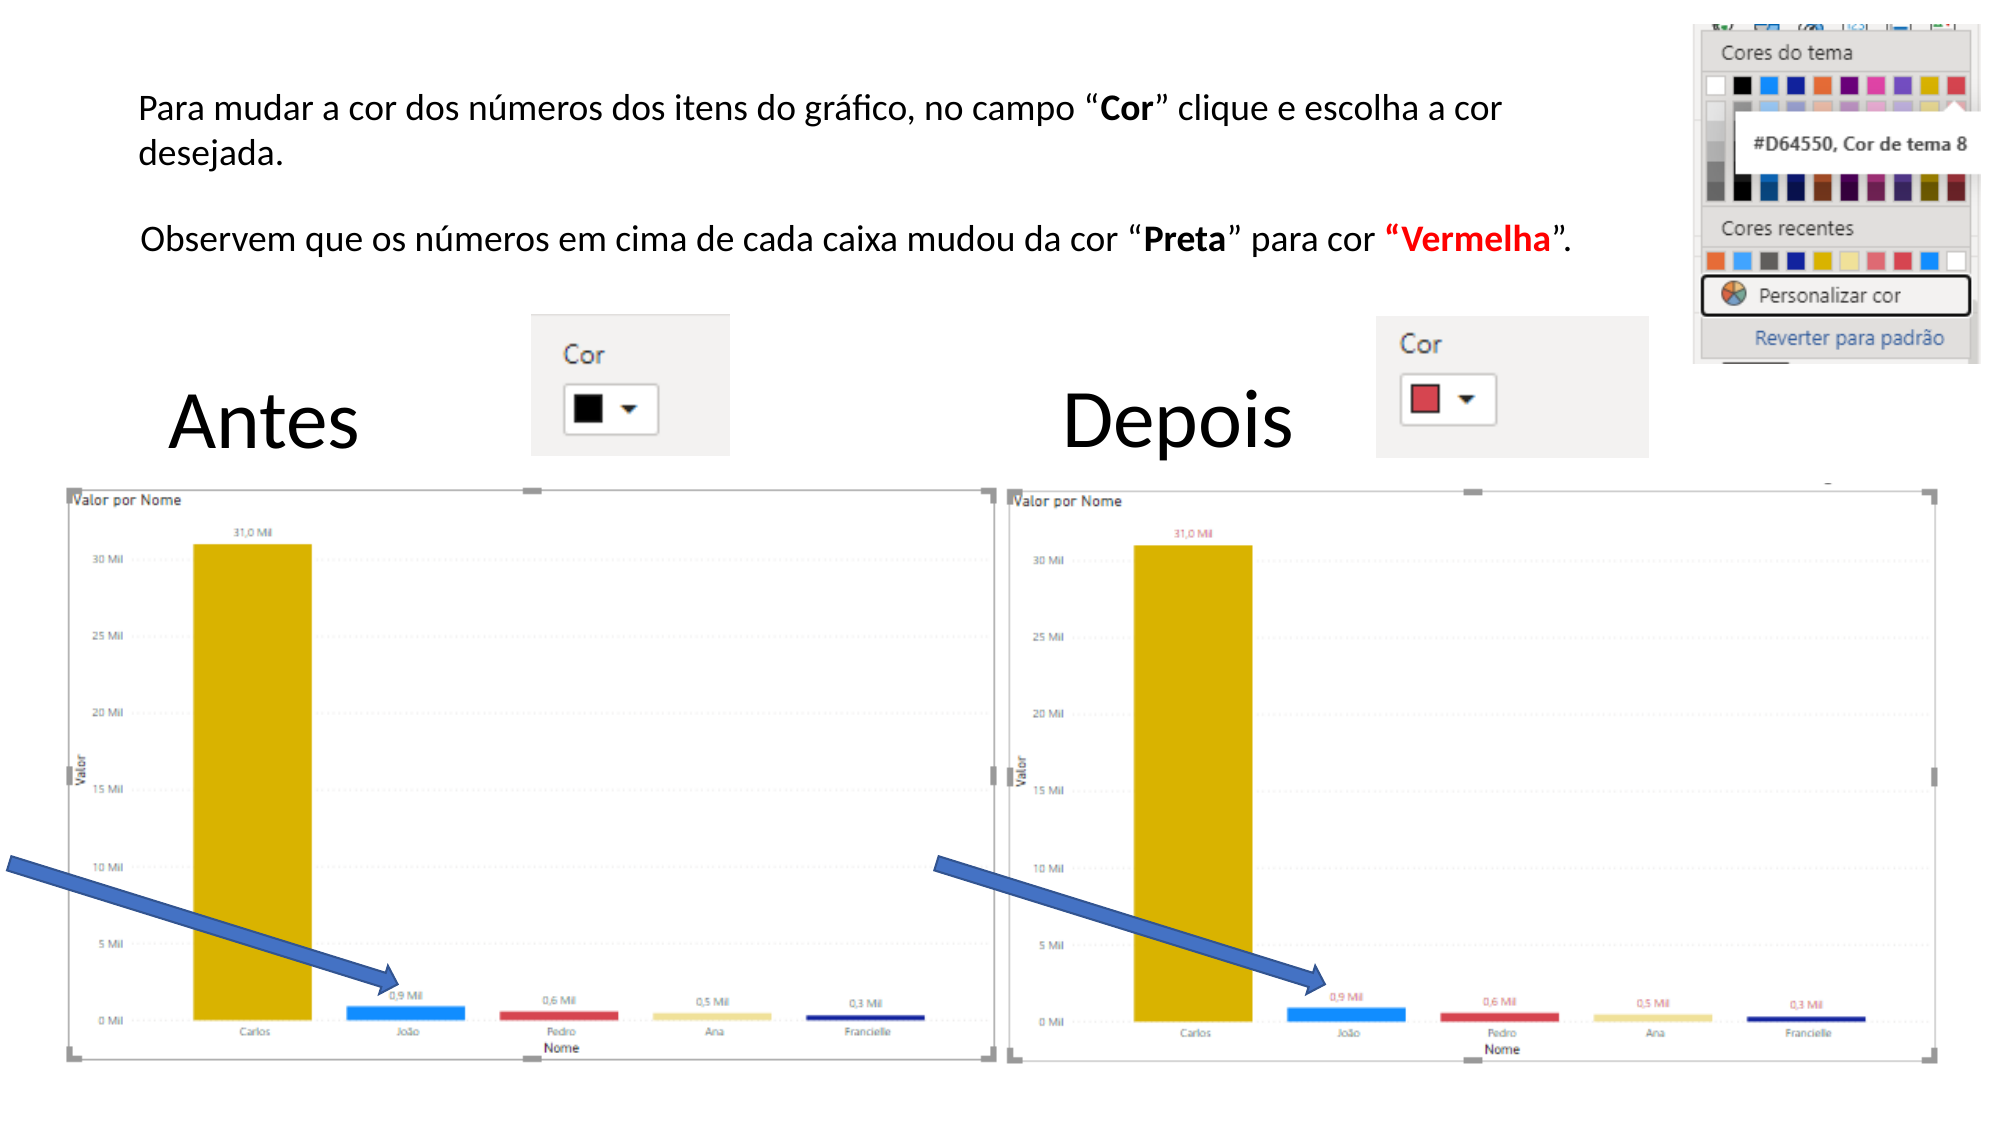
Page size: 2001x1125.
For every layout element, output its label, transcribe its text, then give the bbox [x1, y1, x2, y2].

text_box Observem que os números em cima de cada caixa mudou da cor “Preta” para cor “Vermelha”. [125, 206, 1588, 266]
picture [62, 485, 1000, 1067]
picture [1687, 24, 1981, 364]
text_box [5, 854, 62, 889]
text_box Para mudar a cor dos números dos itens do gráfico, no campo “Cor” clique e escolha a cor desejada. [123, 75, 1591, 181]
picture [1376, 316, 1649, 458]
picture [1001, 483, 1944, 1070]
picture [531, 314, 730, 456]
text_box Antes [153, 358, 376, 473]
text_box Depois [1047, 356, 1310, 472]
